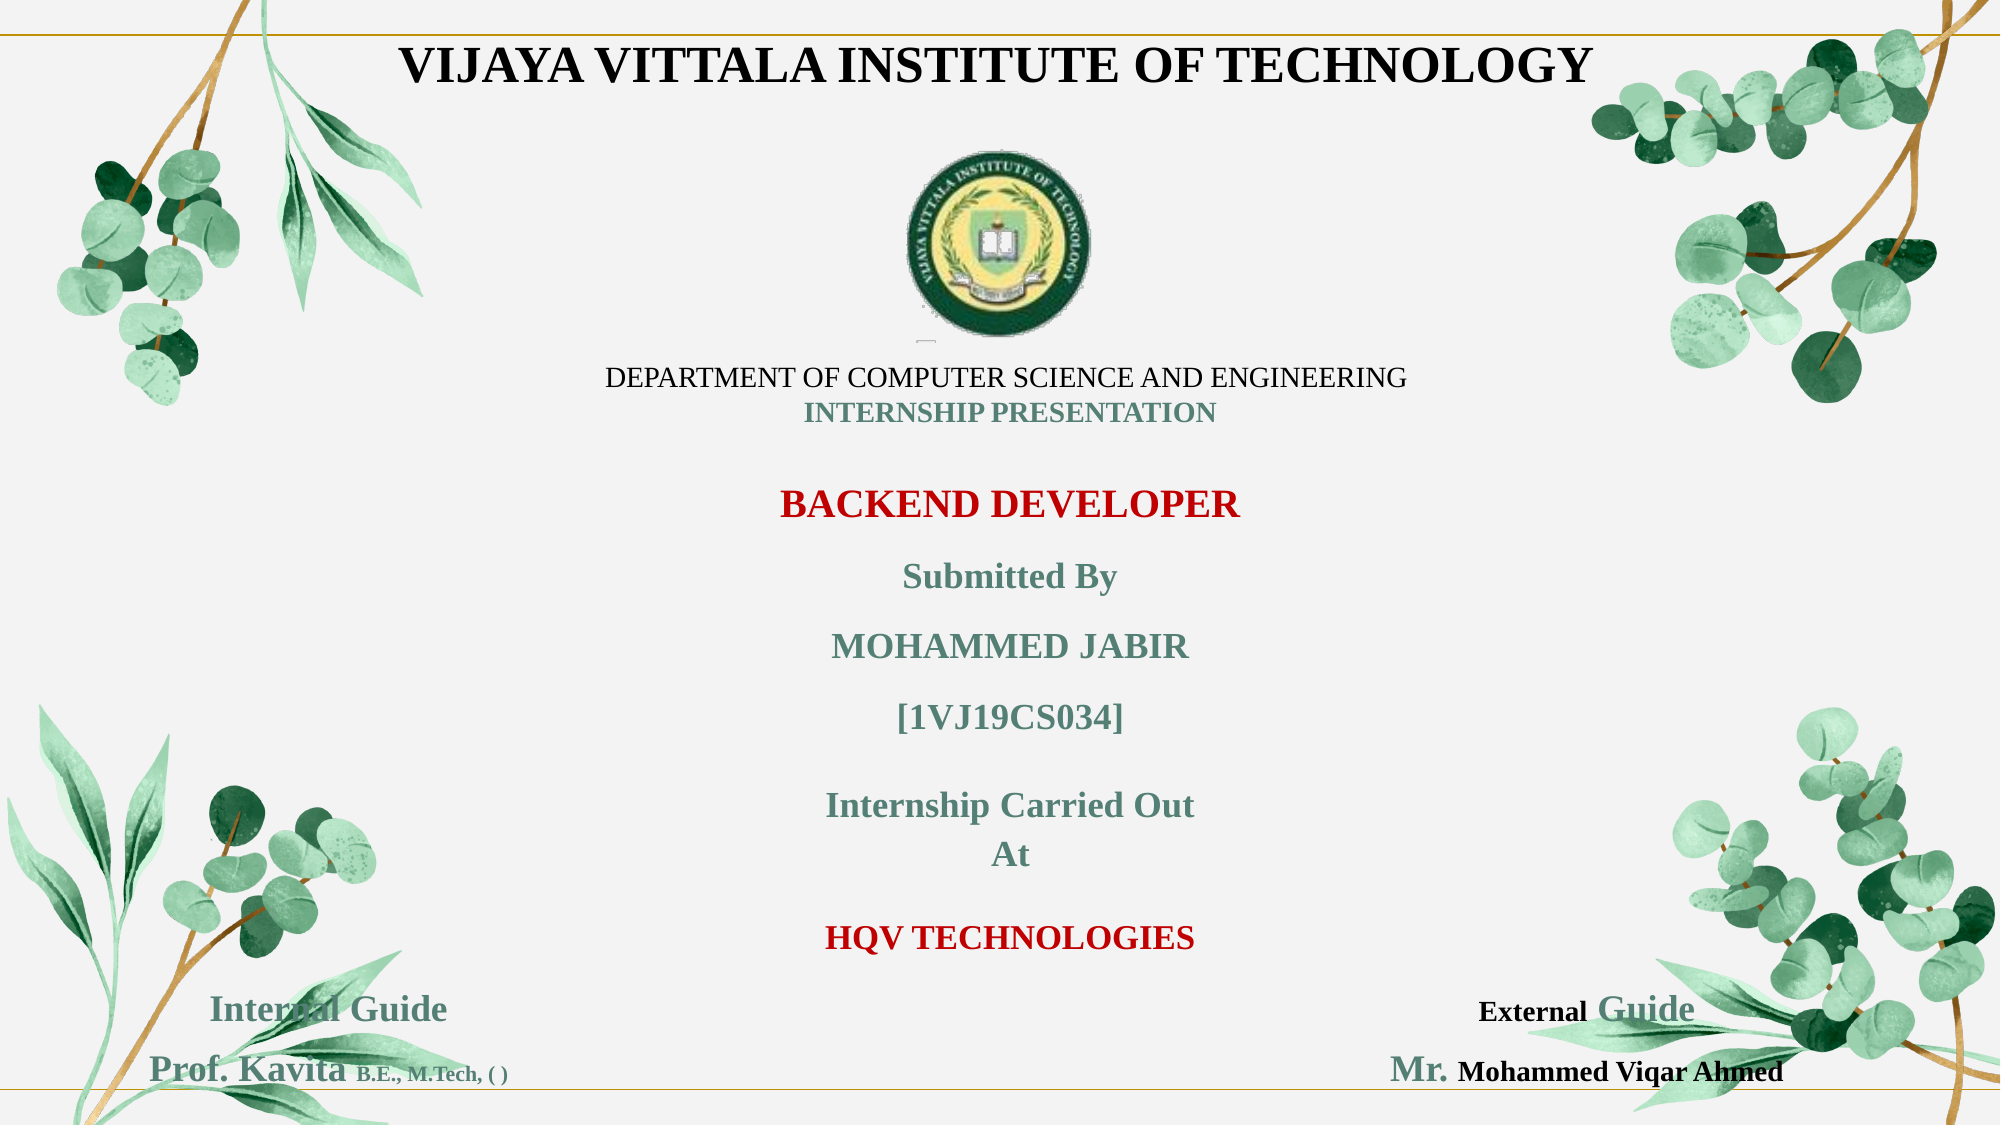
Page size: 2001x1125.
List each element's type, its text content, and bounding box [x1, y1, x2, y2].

picture [1528, 676, 2001, 1125]
picture [1593, 0, 2001, 384]
text_box Internal Guide Prof. Kavita B.E., M.Tech, ( ) [56, 973, 632, 1097]
picture [0, 695, 476, 1125]
picture [906, 148, 1094, 343]
subtitle DEPARTMENT OF COMPUTER SCIENCE AND ENGINEERING INTERNSHIP PRESENTATION BACKEND DEVELOPER Submitted By MOHAMMED JABIR [1VJ19CS034] Internship Carried Out At HQV TECHNOLOGIES [142, 358, 1857, 977]
picture [31, 0, 457, 398]
title VIJAYA VITTALA INSTITUTE OF TECHNOLOGY [189, 29, 1815, 125]
text_box External Guide Mr. Mohammed Viqar Ahmed [1247, 973, 1958, 1097]
